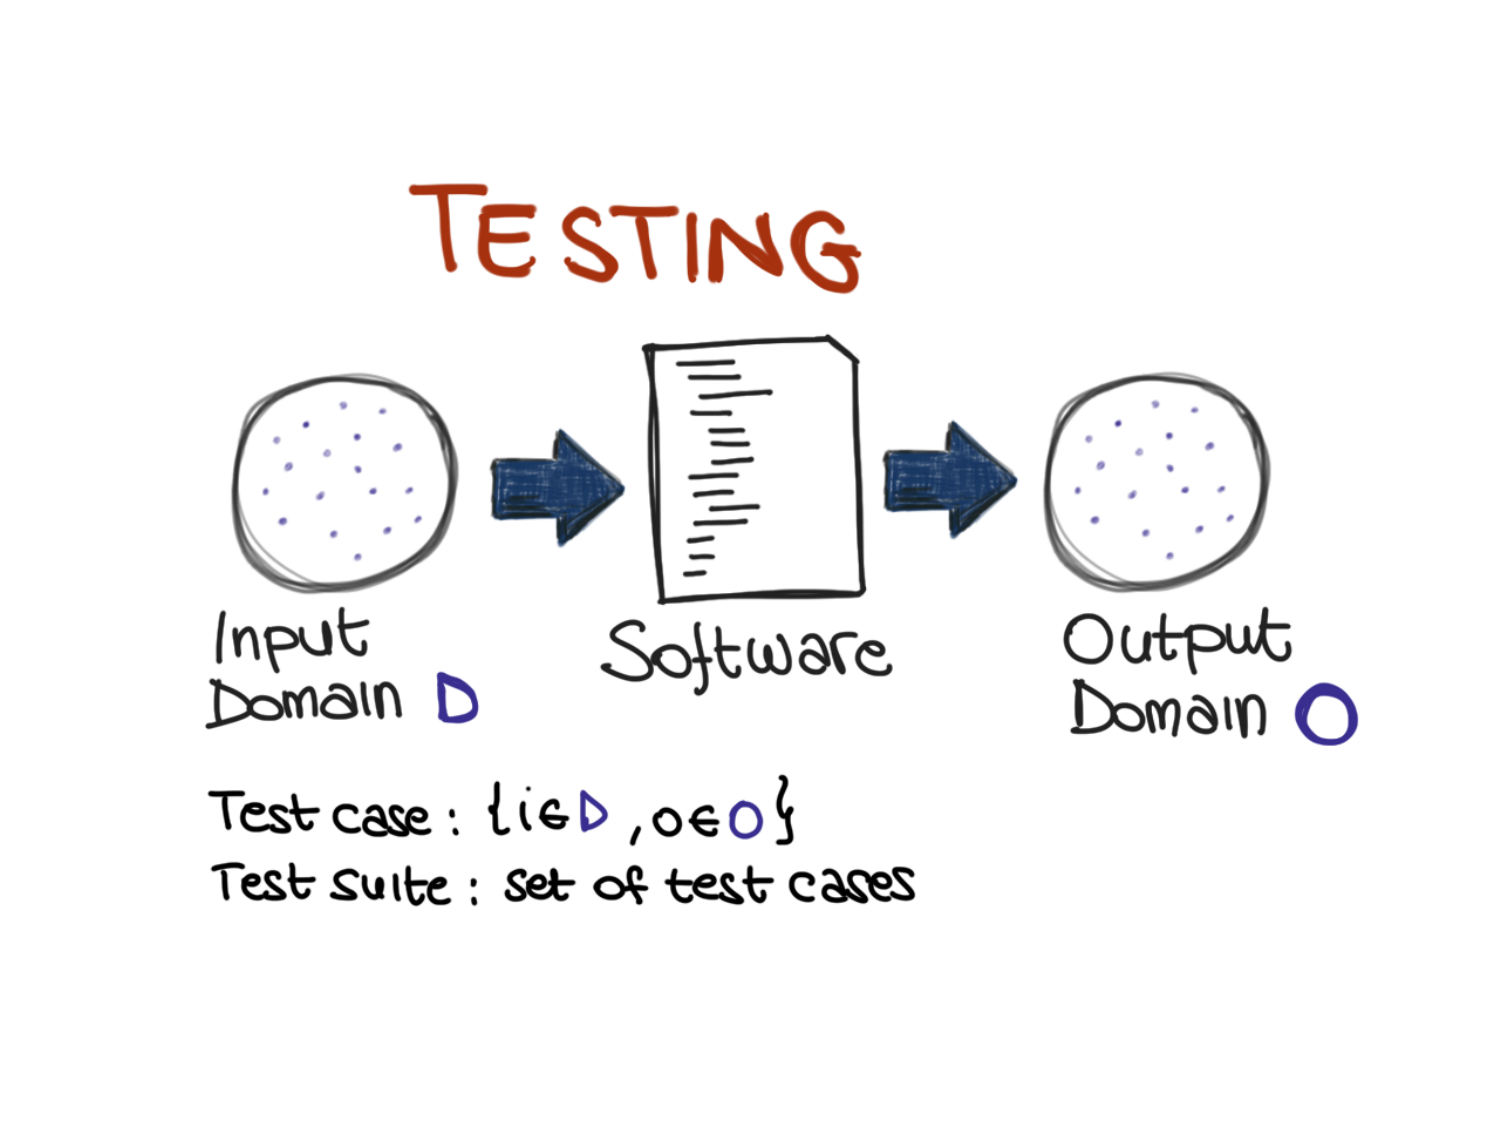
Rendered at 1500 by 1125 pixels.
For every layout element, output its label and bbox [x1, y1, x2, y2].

picture [0, 139, 1500, 984]
